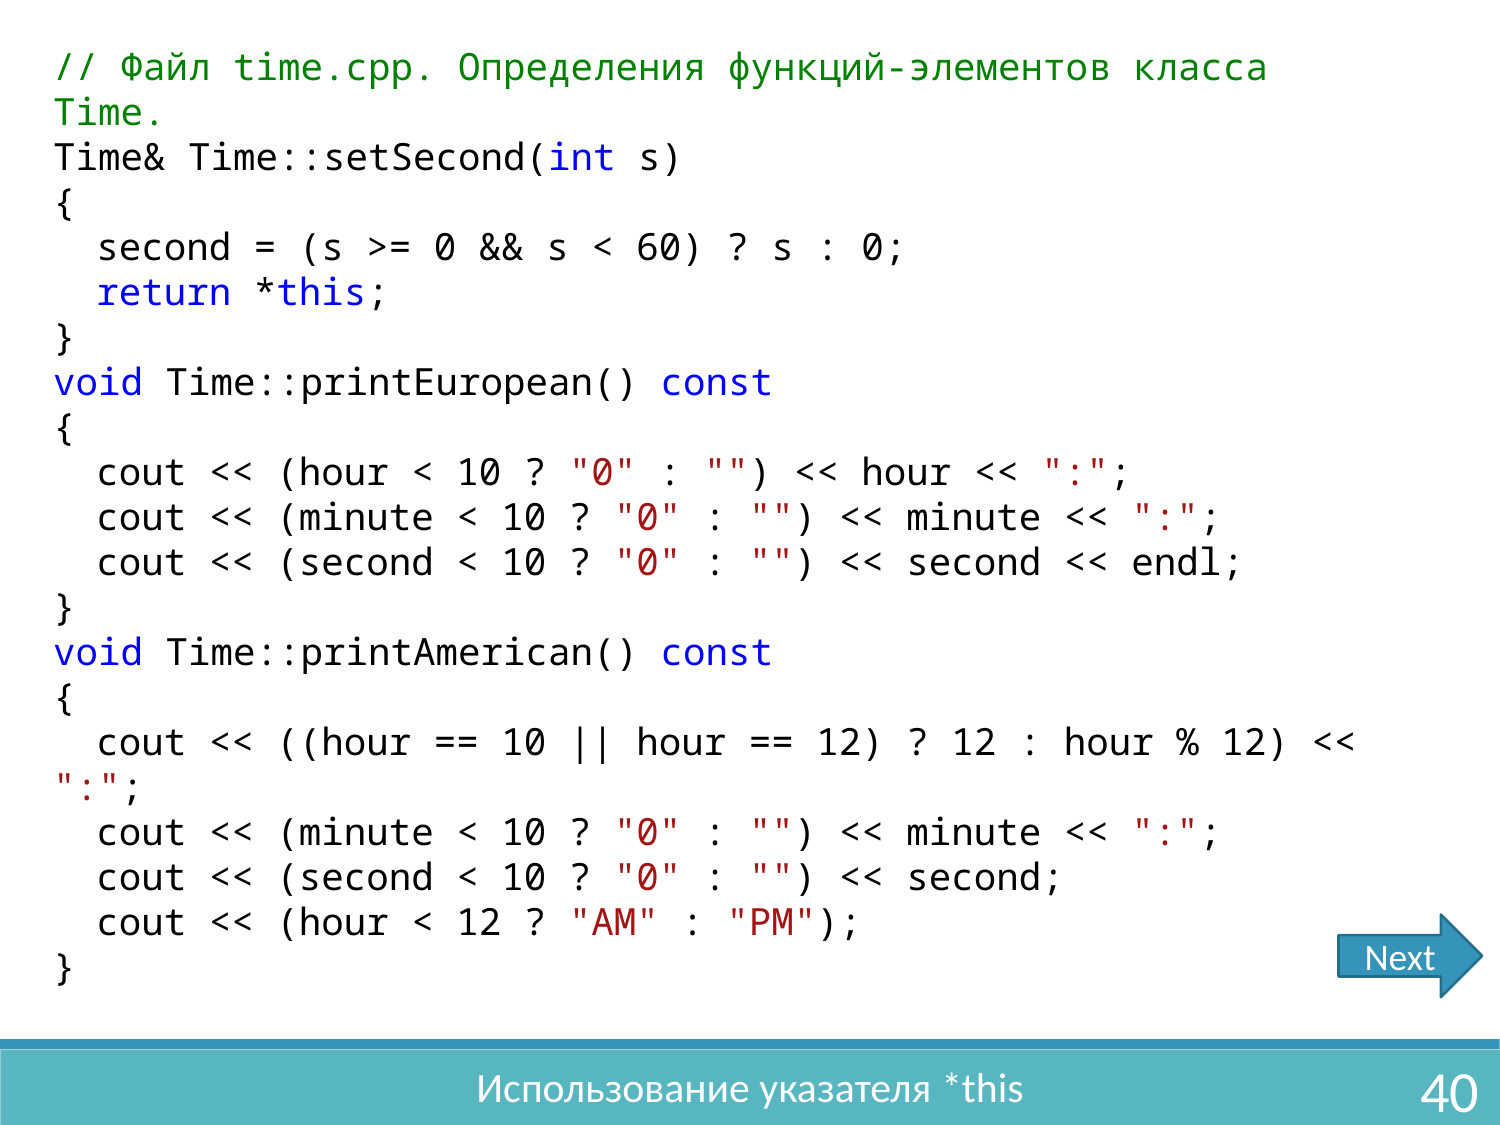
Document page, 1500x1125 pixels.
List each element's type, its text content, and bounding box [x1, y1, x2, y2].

text_box Использование указателя *this [395, 1060, 1105, 1111]
text_box // Файл time.срр. Определения функций-элементов класса Time. Time& Time::setSecond(int s) { second = (s >= 0 && s < 60) ? s : 0; return *this; } void Time::printEuropean() const { cout << (hour < 10 ? "0" : "") << hour << ":"; cout << (minute < 10 ? "0" : "") << minute << ":"; cout << (second < 10 ? "0" : "") << second << endl; } void Time::printAmerican() const { cout << ((hour == 10 || hour == 12) ? 12 : hour % 12) << ":"; cout << (minute < 10 ? "0" : "") << minute << ":"; cout << (second < 10 ? "0" : "") << second; cout << (hour < 12 ? "AM" : "PM"); } [53, 42, 1400, 988]
slide_number 40 [1332, 1059, 1495, 1120]
text_box Next [1337, 913, 1484, 999]
